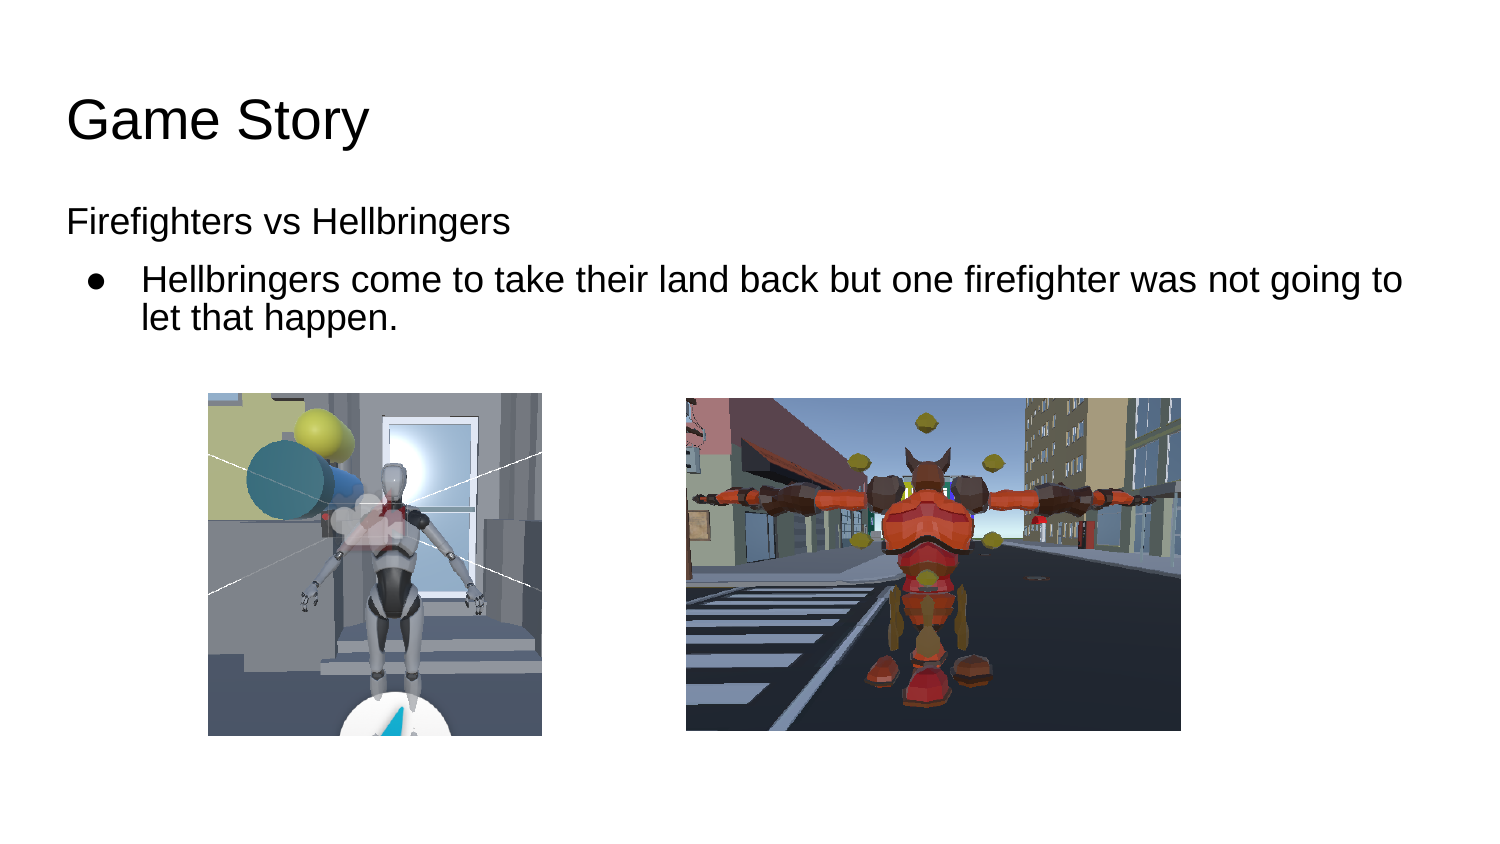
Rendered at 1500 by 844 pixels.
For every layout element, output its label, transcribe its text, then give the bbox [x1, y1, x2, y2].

picture [208, 393, 543, 736]
picture [685, 398, 1181, 732]
list Firefighters vs Hellbringers Hellbringers come to take their land back but one firefighter was not going to let that happen. [51, 189, 1449, 750]
title Game Story [51, 72, 1449, 167]
